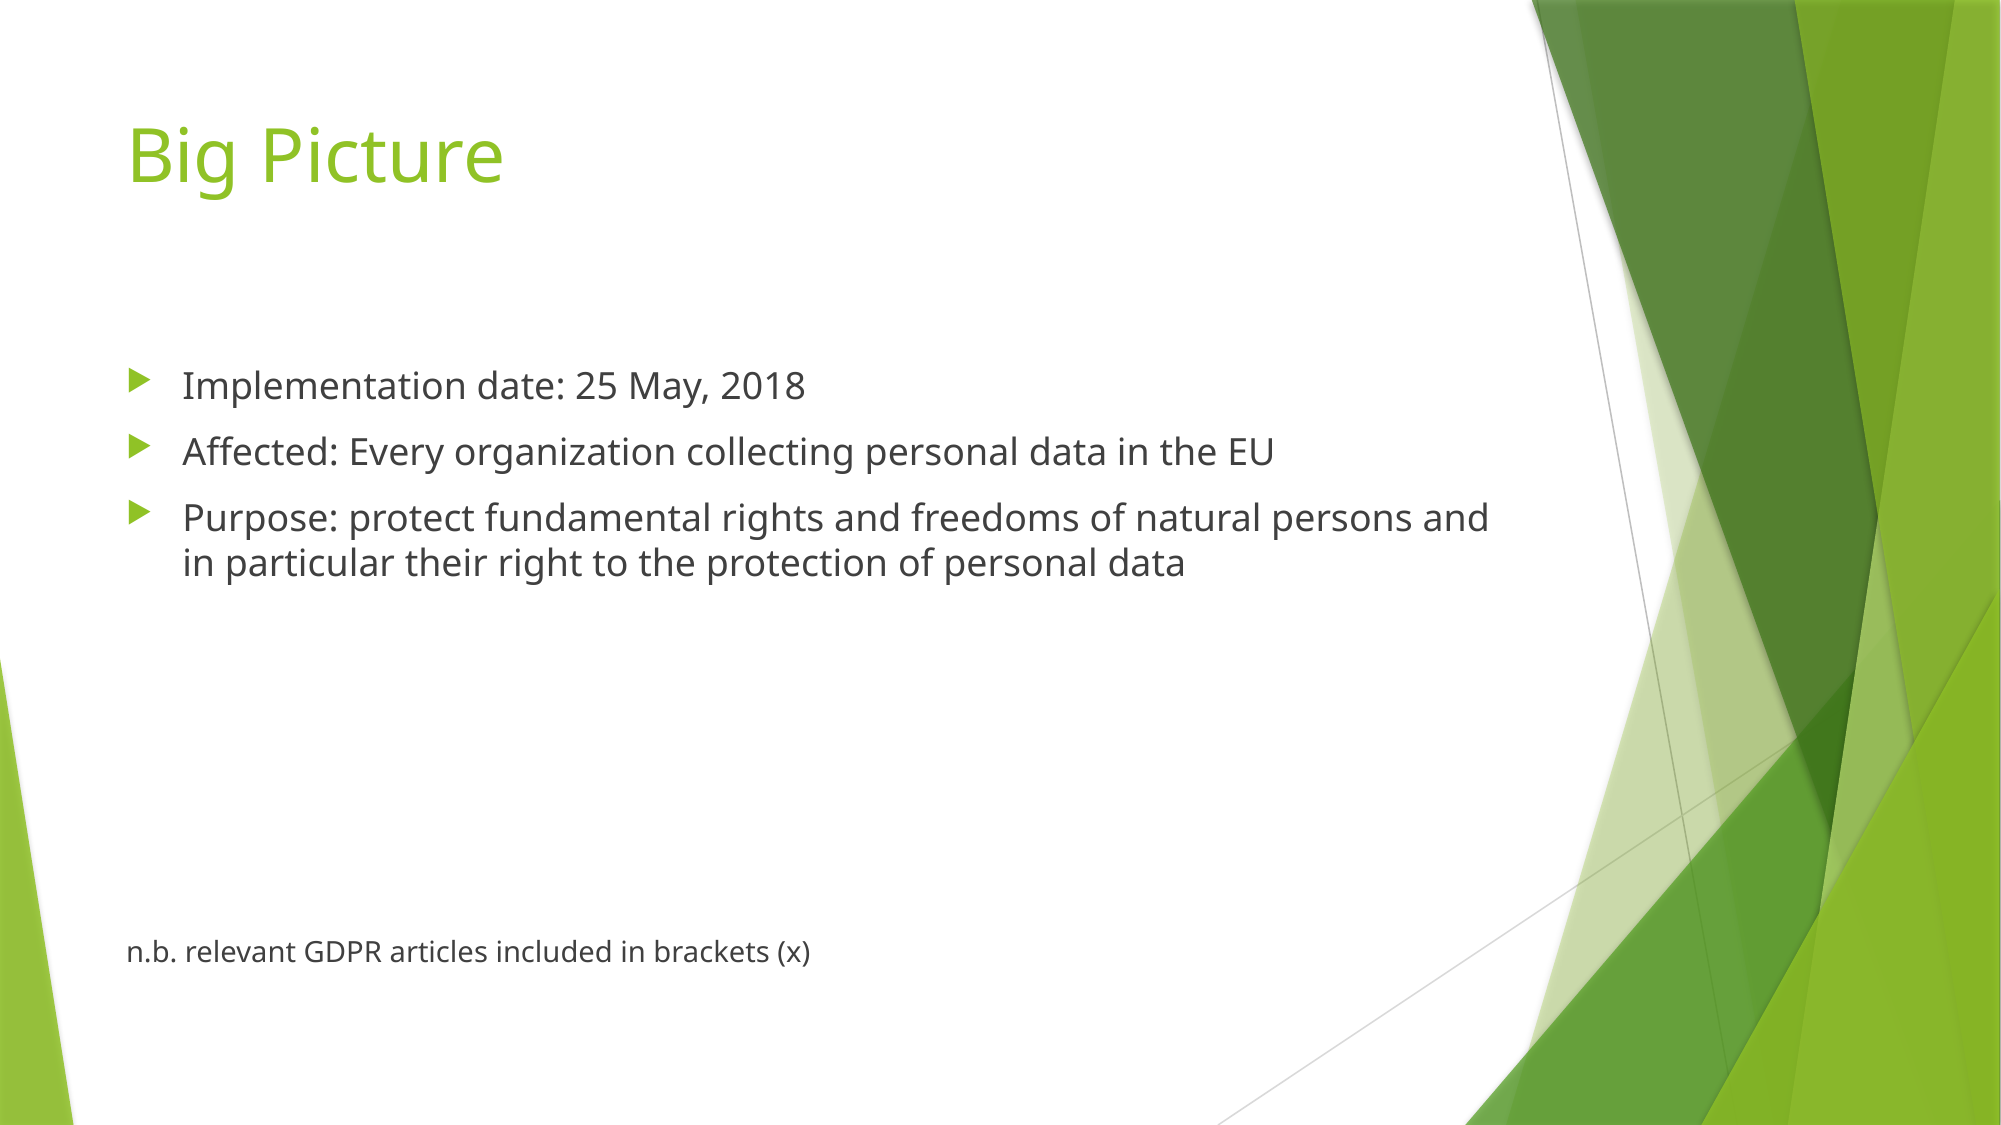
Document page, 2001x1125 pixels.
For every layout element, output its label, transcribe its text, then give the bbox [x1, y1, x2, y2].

list Implementation date: 25 May, 2018 Affected: Every organization collecting personal data in the EU Purpose: protect fundamental rights and freedoms of natural persons and in particular their right to the protection of personal data n.b. relevant GDPR articles included in brackets (x) [111, 354, 1522, 992]
title Big Picture [111, 99, 1522, 317]
